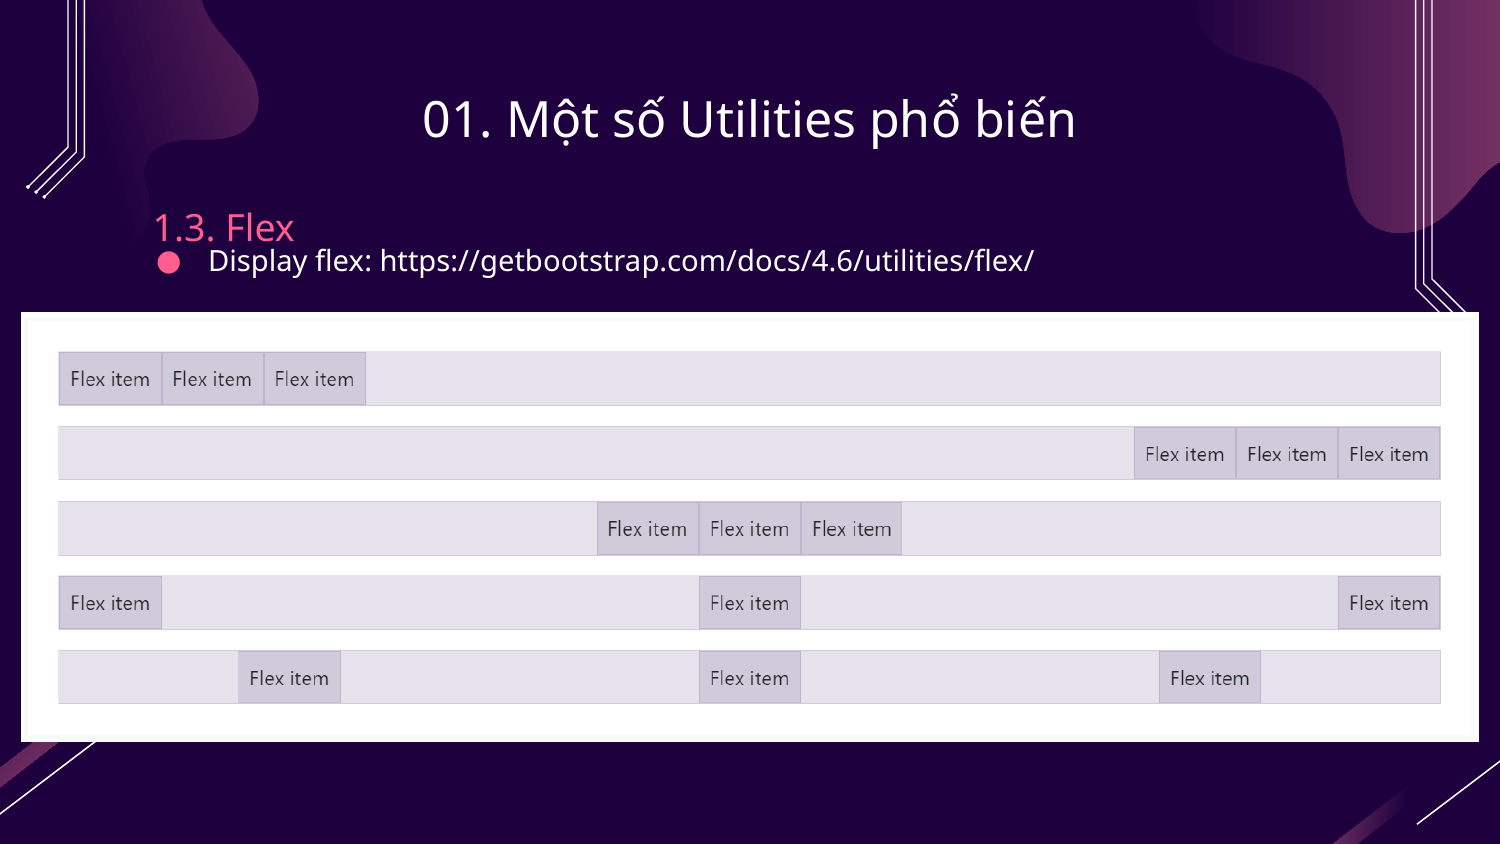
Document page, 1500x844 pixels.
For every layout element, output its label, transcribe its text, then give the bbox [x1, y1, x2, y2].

picture [20, 312, 1480, 742]
subtitle 1.3. Flex [137, 196, 716, 264]
title 01. Một số Utilities phổ biến [118, 72, 1382, 167]
subtitle Display flex: https://getbootstrap.com/docs/4.6/utilities/flex/ [118, 209, 1363, 304]
